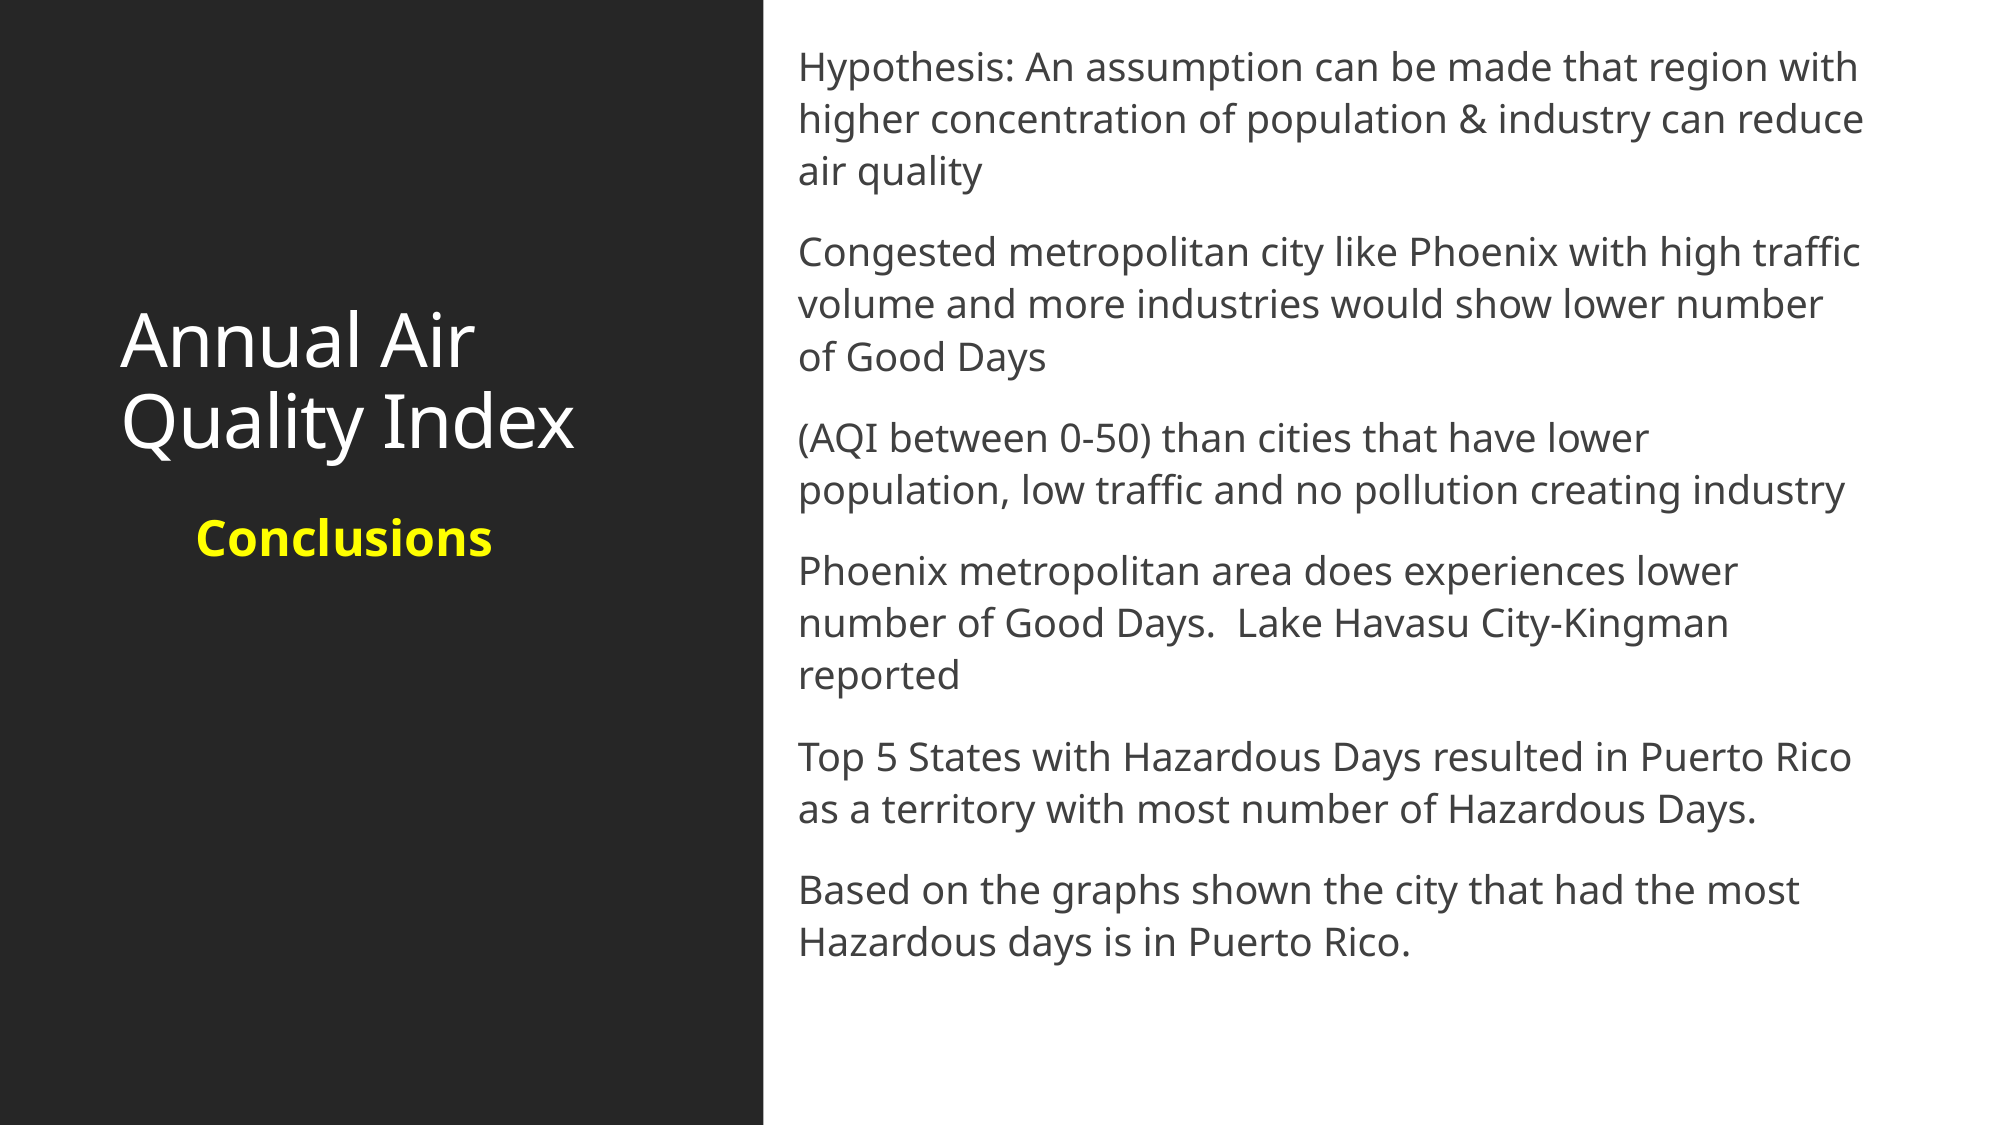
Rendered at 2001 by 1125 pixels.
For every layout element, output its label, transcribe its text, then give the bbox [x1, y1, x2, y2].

list Hypothesis: An assumption can be made that region with higher concentration of population & industry can reduce air quality Congested metropolitan city like Phoenix with high traffic volume and more industries would show lower number of Good Days (AQI between 0-50) than cities that have lower population, low traffic and no pollution creating industry Phoenix metropolitan area does experiences lower number of Good Days. Lake Havasu City-Kingman reported Top 5 States with Hazardous Days resulted in Puerto Rico as a territory with most number of Hazardous Days. Based on the graphs shown the city that had the most Hazardous days is in Puerto Rico. [782, 29, 1868, 1115]
text_box Conclusions [105, 499, 683, 1002]
title Annual Air Quality Index [105, 128, 683, 473]
